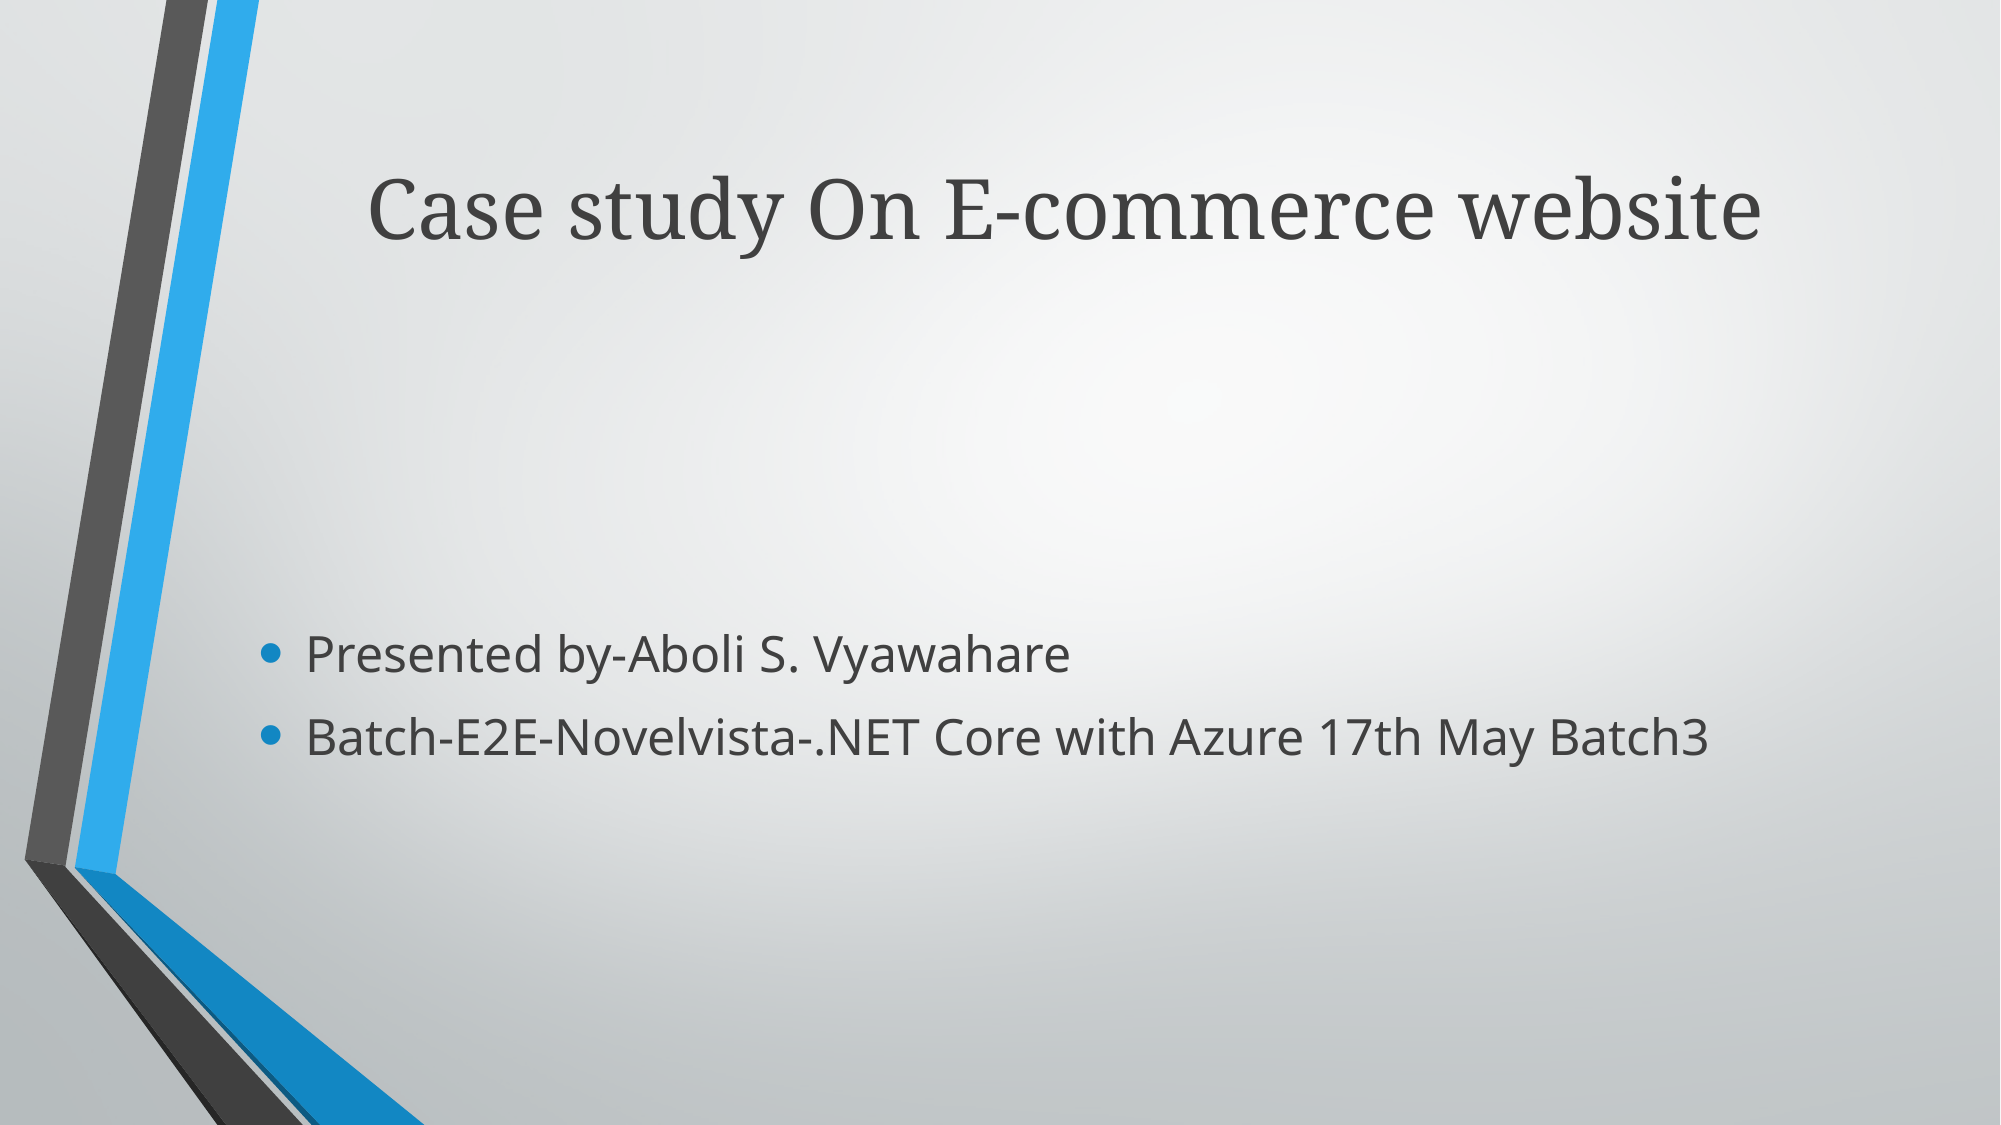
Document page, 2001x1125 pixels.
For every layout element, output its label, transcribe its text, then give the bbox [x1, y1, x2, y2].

title Case study On E-commerce website [243, 112, 1887, 400]
list Presented by-Aboli S. Vyawahare Batch-E2E-Novelvista-.NET Core with Azure 17th May Batch3 [243, 437, 1887, 950]
